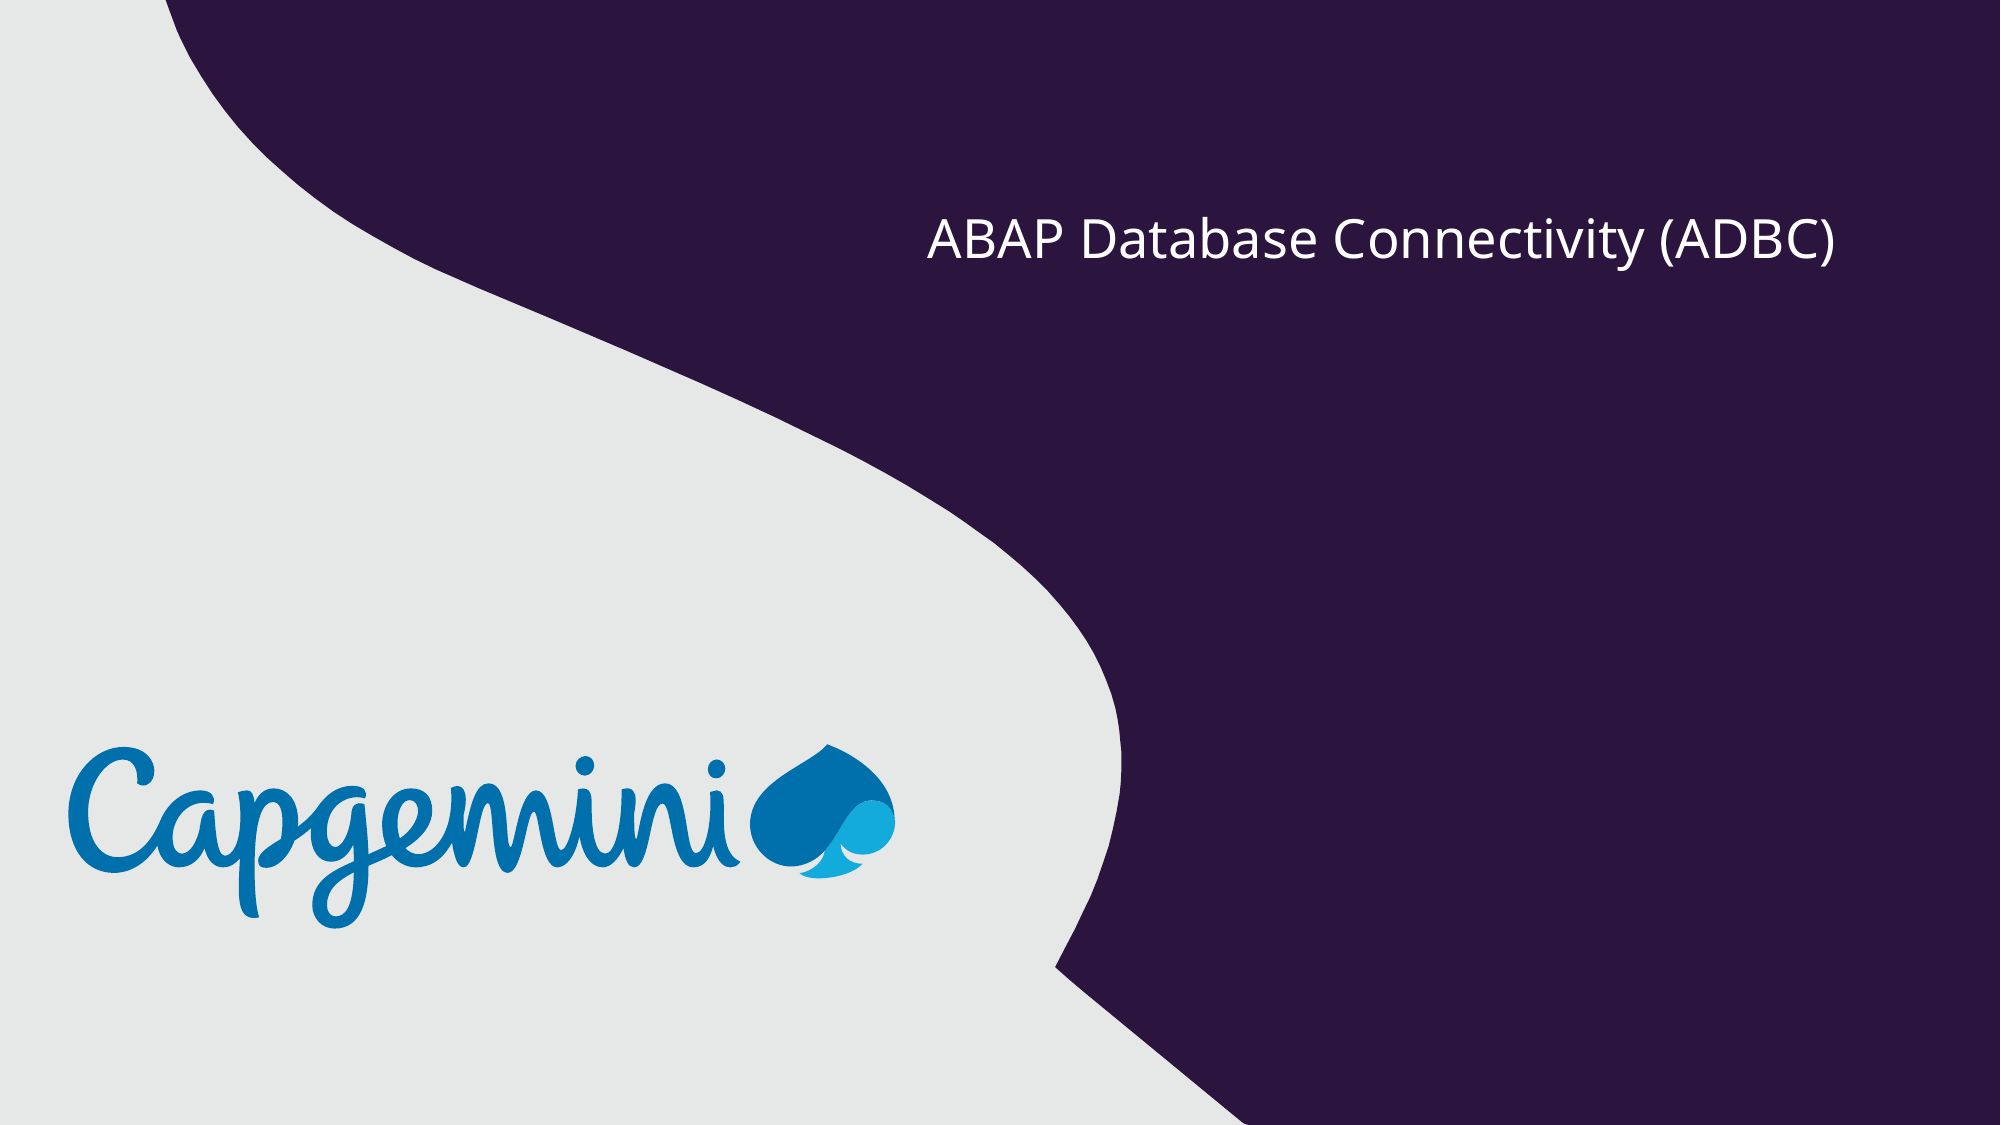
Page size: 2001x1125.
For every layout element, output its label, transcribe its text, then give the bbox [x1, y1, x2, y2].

title ABAP Database Connectivity (ADBC) [927, 102, 1955, 278]
